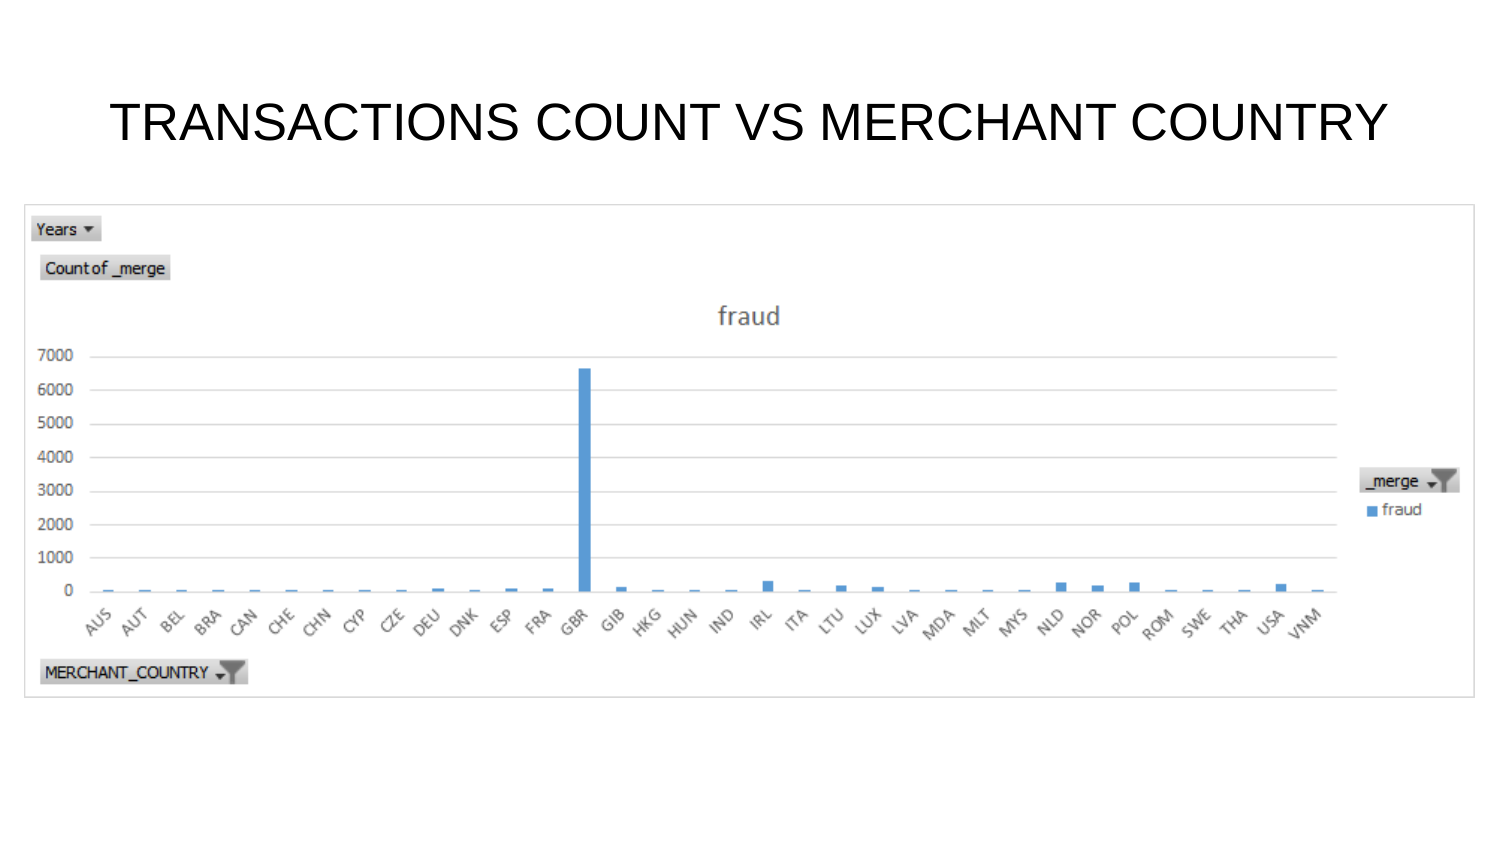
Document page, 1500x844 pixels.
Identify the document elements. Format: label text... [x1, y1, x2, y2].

title TRANSACTIONS COUNT VS MERCHANT COUNTRY [51, 72, 1449, 167]
picture [24, 204, 1476, 698]
